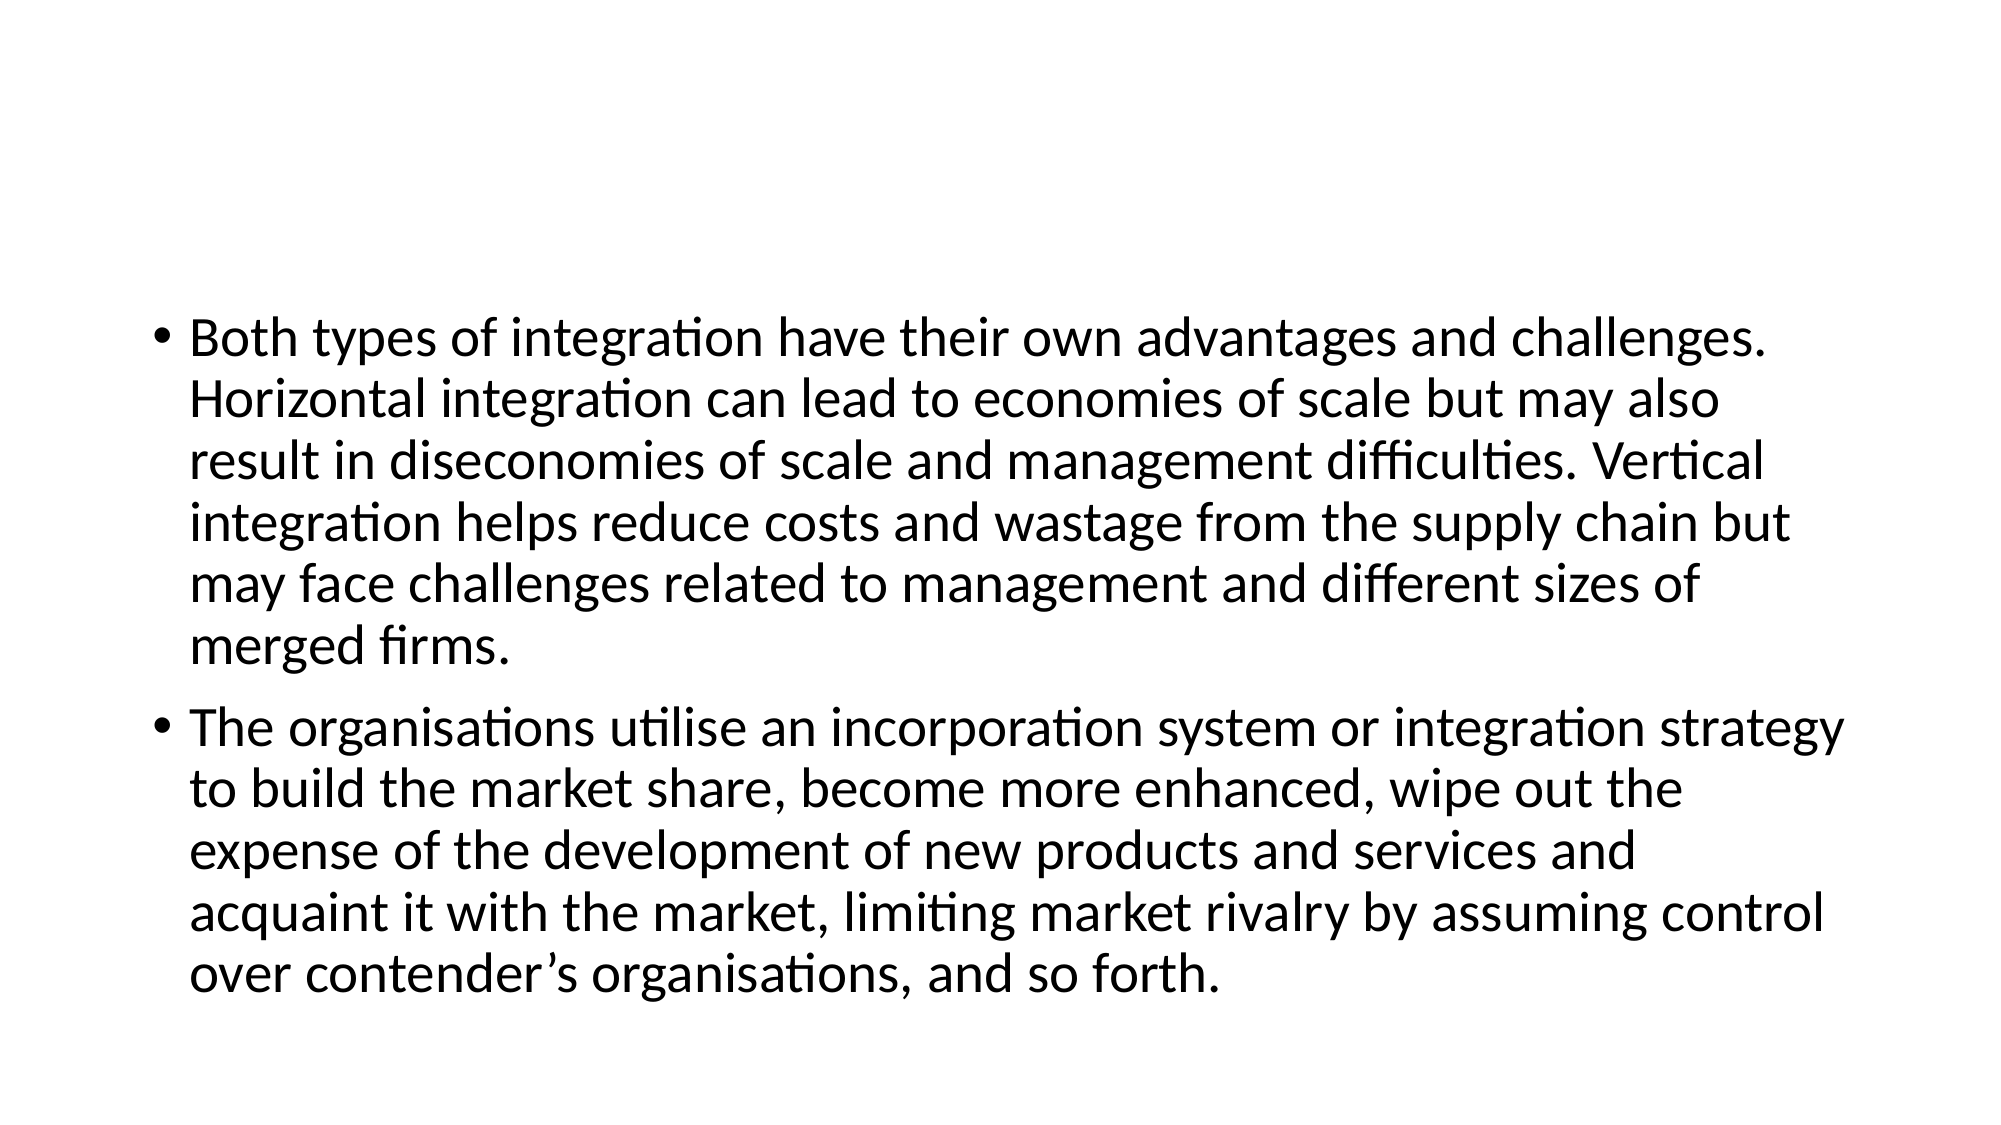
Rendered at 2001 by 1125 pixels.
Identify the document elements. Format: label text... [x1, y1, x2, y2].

list Both types of integration have their own advantages and challenges. Horizontal integration can lead to economies of scale but may also result in diseconomies of scale and management difficulties. Vertical integration helps reduce costs and wastage from the supply chain but may face challenges related to management and different sizes of merged firms. The organisations utilise an incorporation system or integration strategy to build the market share, become more enhanced, wipe out the expense of the development of new products and services and acquaint it with the market, limiting market rivalry by assuming control over contender’s organisations, and so forth. [137, 299, 1863, 1014]
